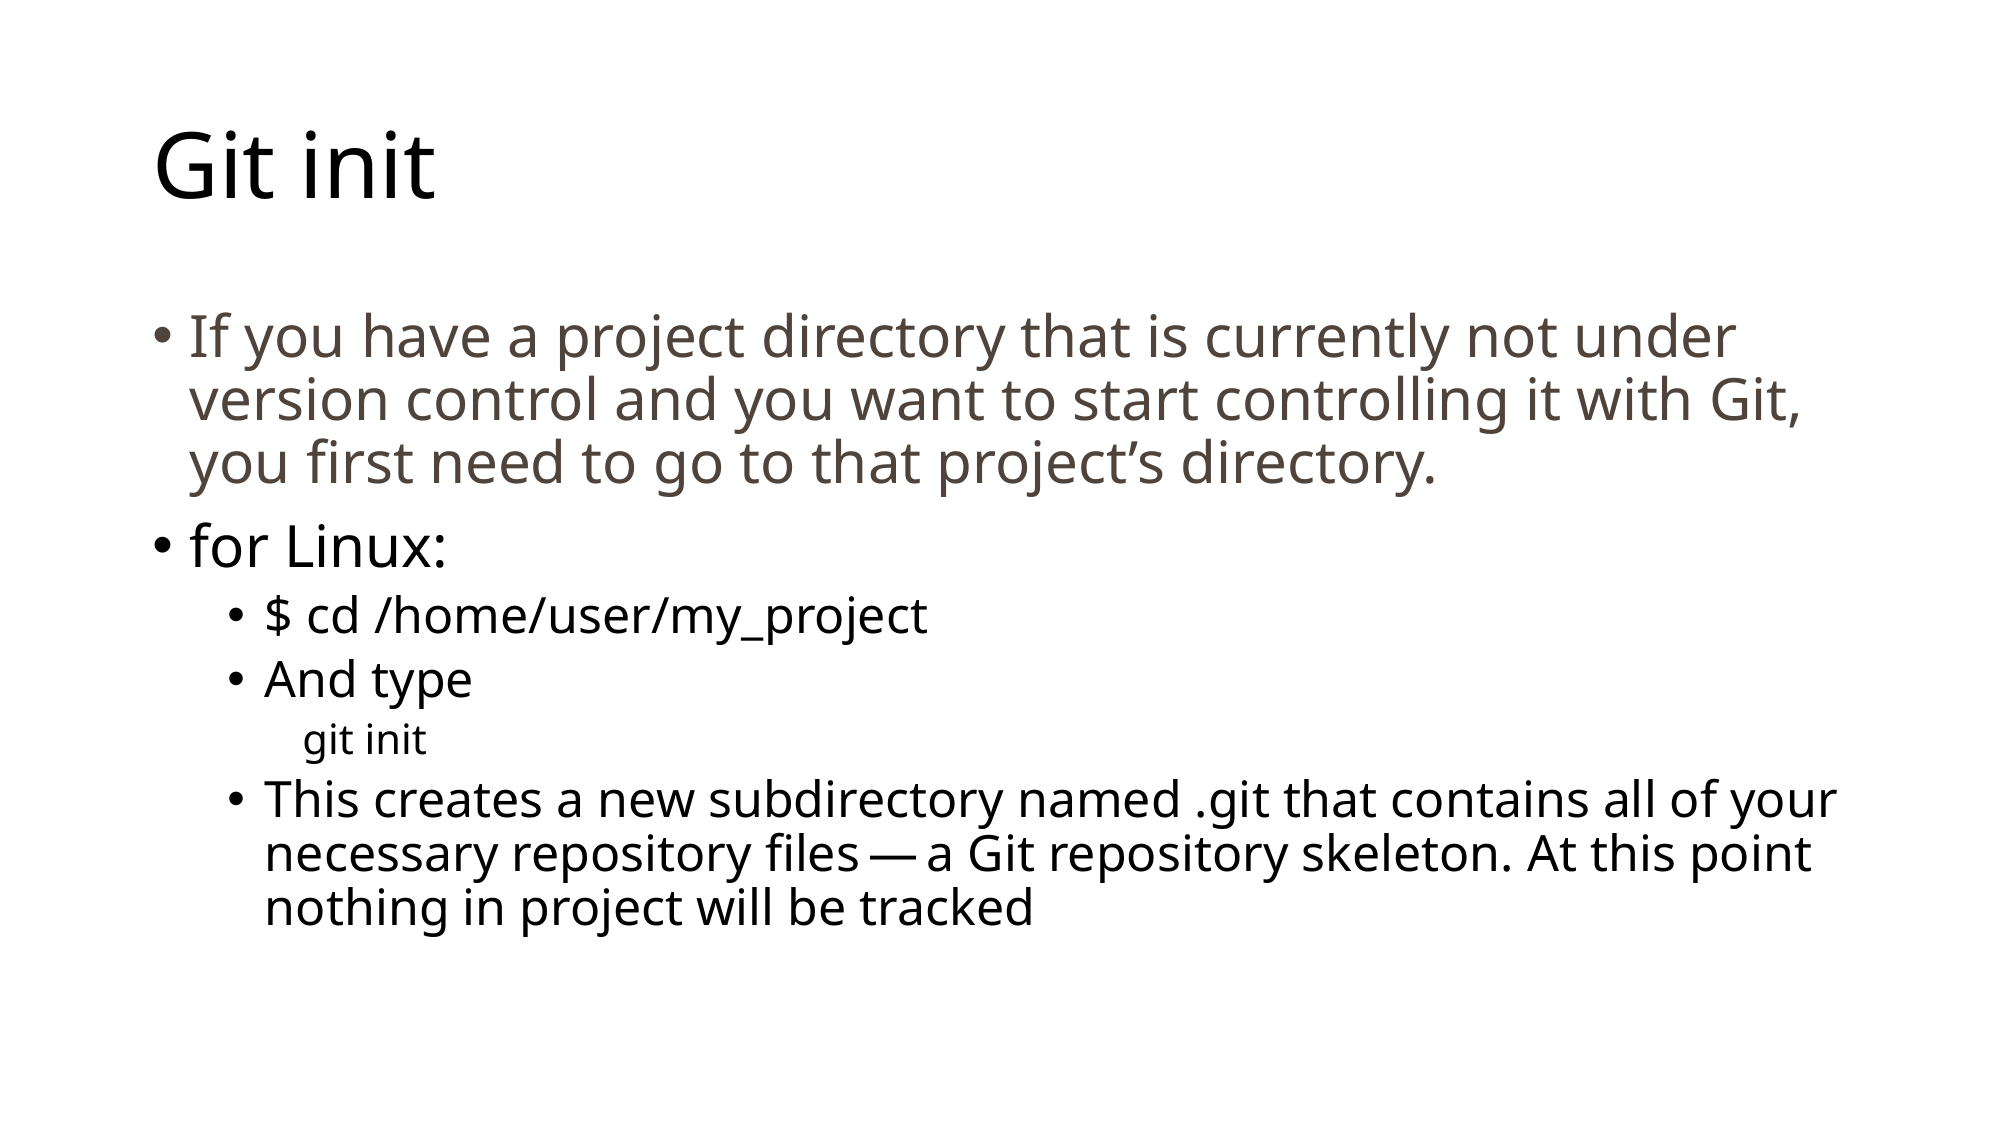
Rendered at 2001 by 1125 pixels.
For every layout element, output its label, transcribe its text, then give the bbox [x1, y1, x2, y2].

list If you have a project directory that is currently not under version control and you want to start controlling it with Git, you first need to go to that project’s directory. for Linux: $ cd /home/user/my_project And type git init This creates a new subdirectory named .git that contains all of your necessary repository files — a Git repository skeleton. At this point nothing in project will be tracked [137, 299, 1863, 1014]
title Git init [137, 59, 1863, 278]
